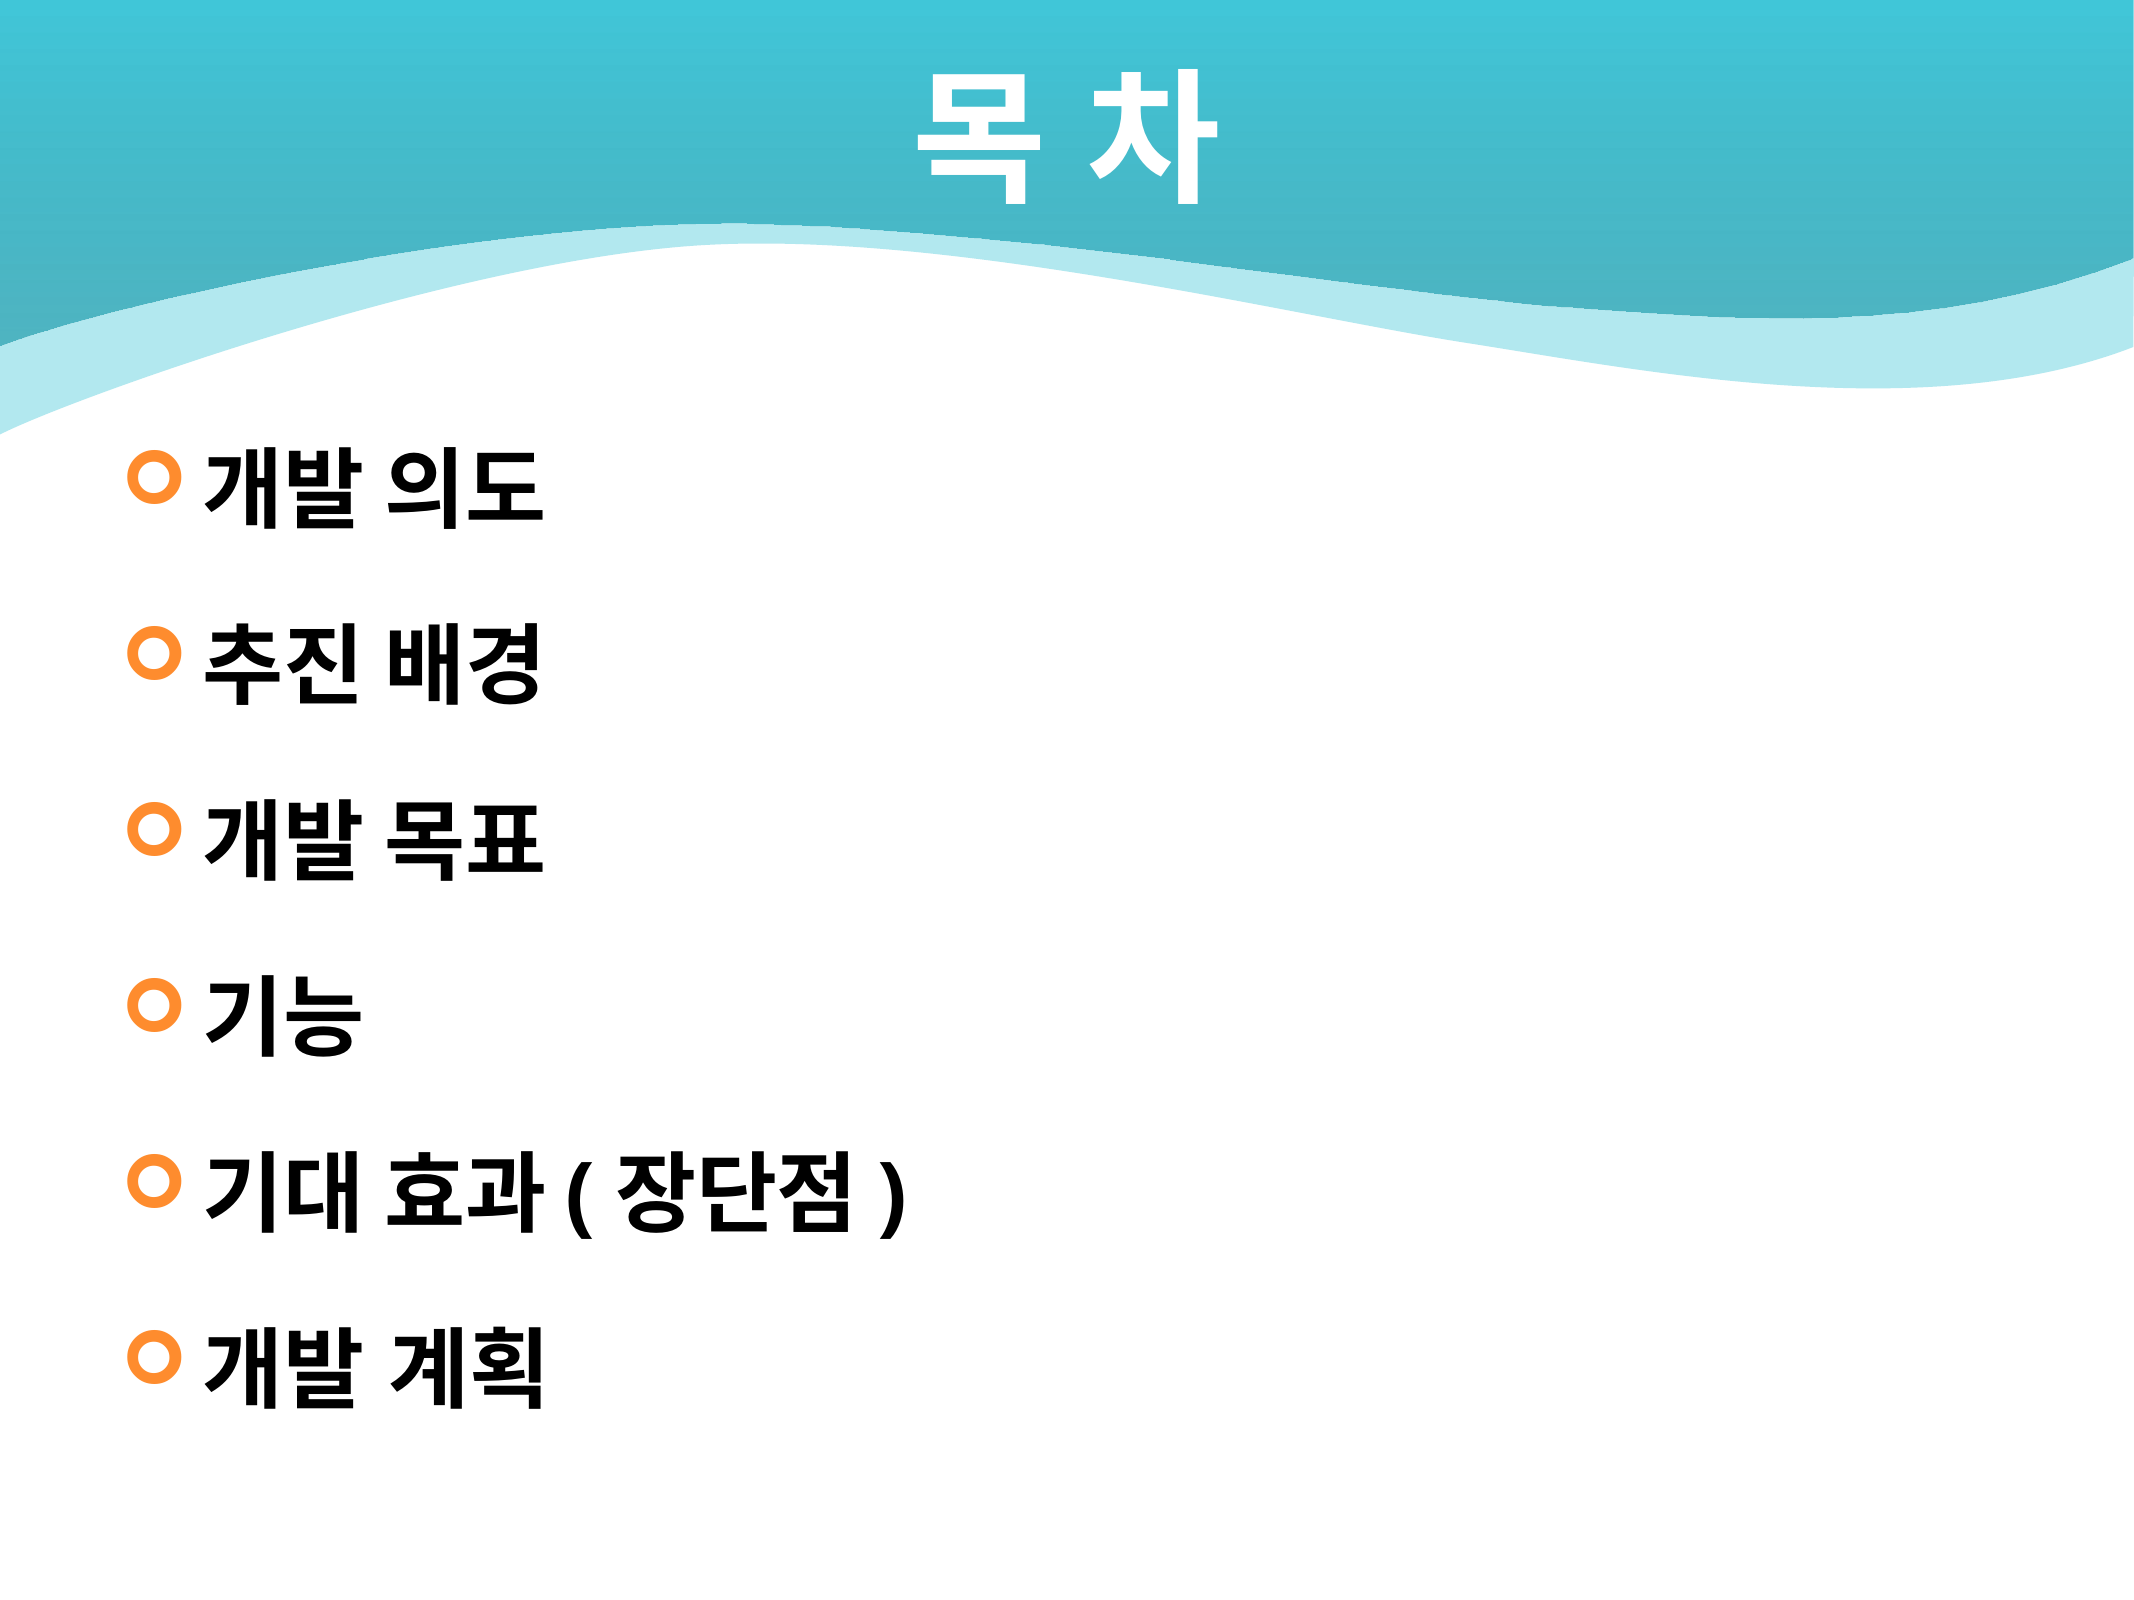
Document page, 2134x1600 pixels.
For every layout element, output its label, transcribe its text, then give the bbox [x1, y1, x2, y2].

list 개발 의도 추진 배경 개발 목표 기능 기대 효과(장단점) 개발 계획 [106, 373, 2027, 1430]
title 목 차 [106, 0, 2027, 267]
